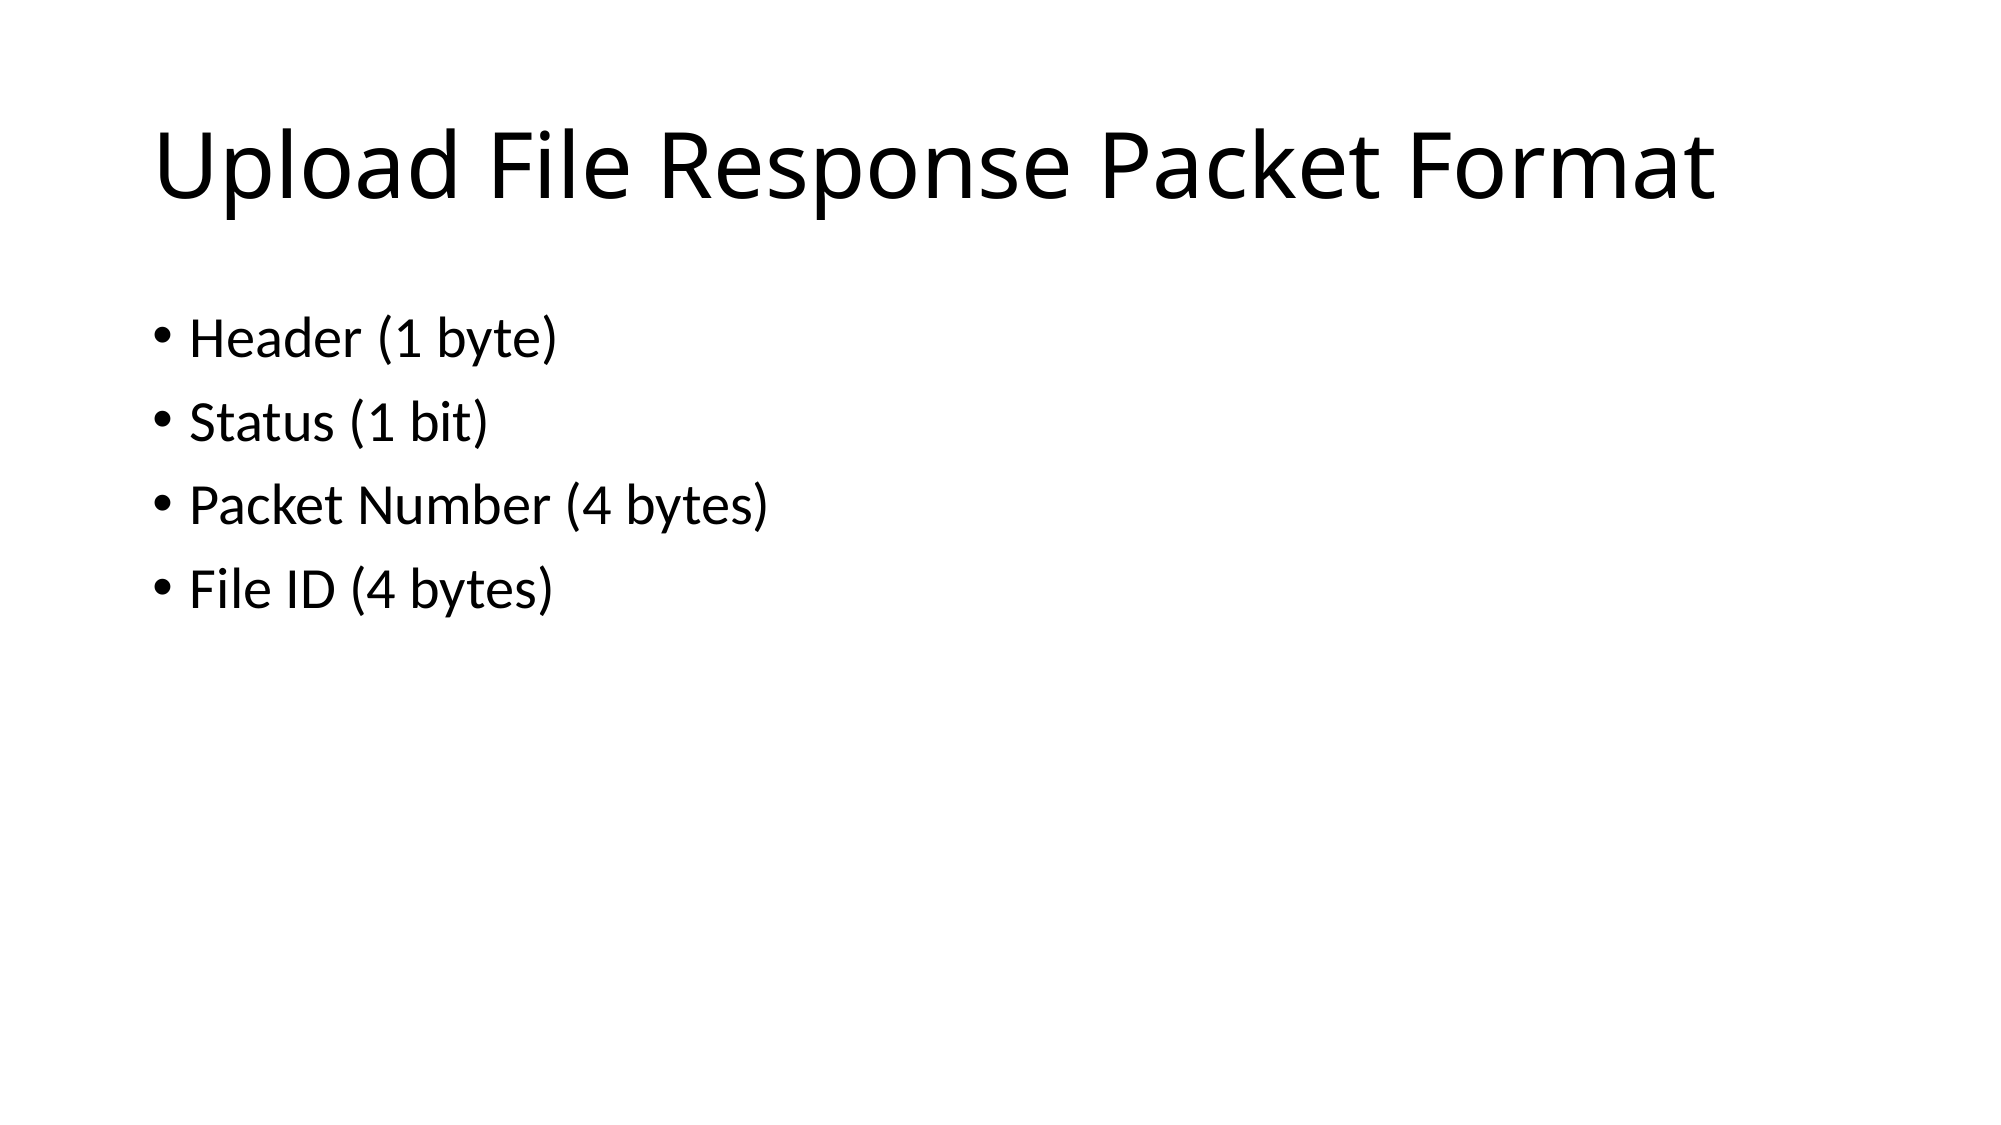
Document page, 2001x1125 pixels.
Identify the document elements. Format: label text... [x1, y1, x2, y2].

list Header (1 byte) Status (1 bit) Packet Number (4 bytes) File ID (4 bytes) [137, 299, 1863, 1014]
title Upload File Response Packet Format [137, 59, 1863, 278]
